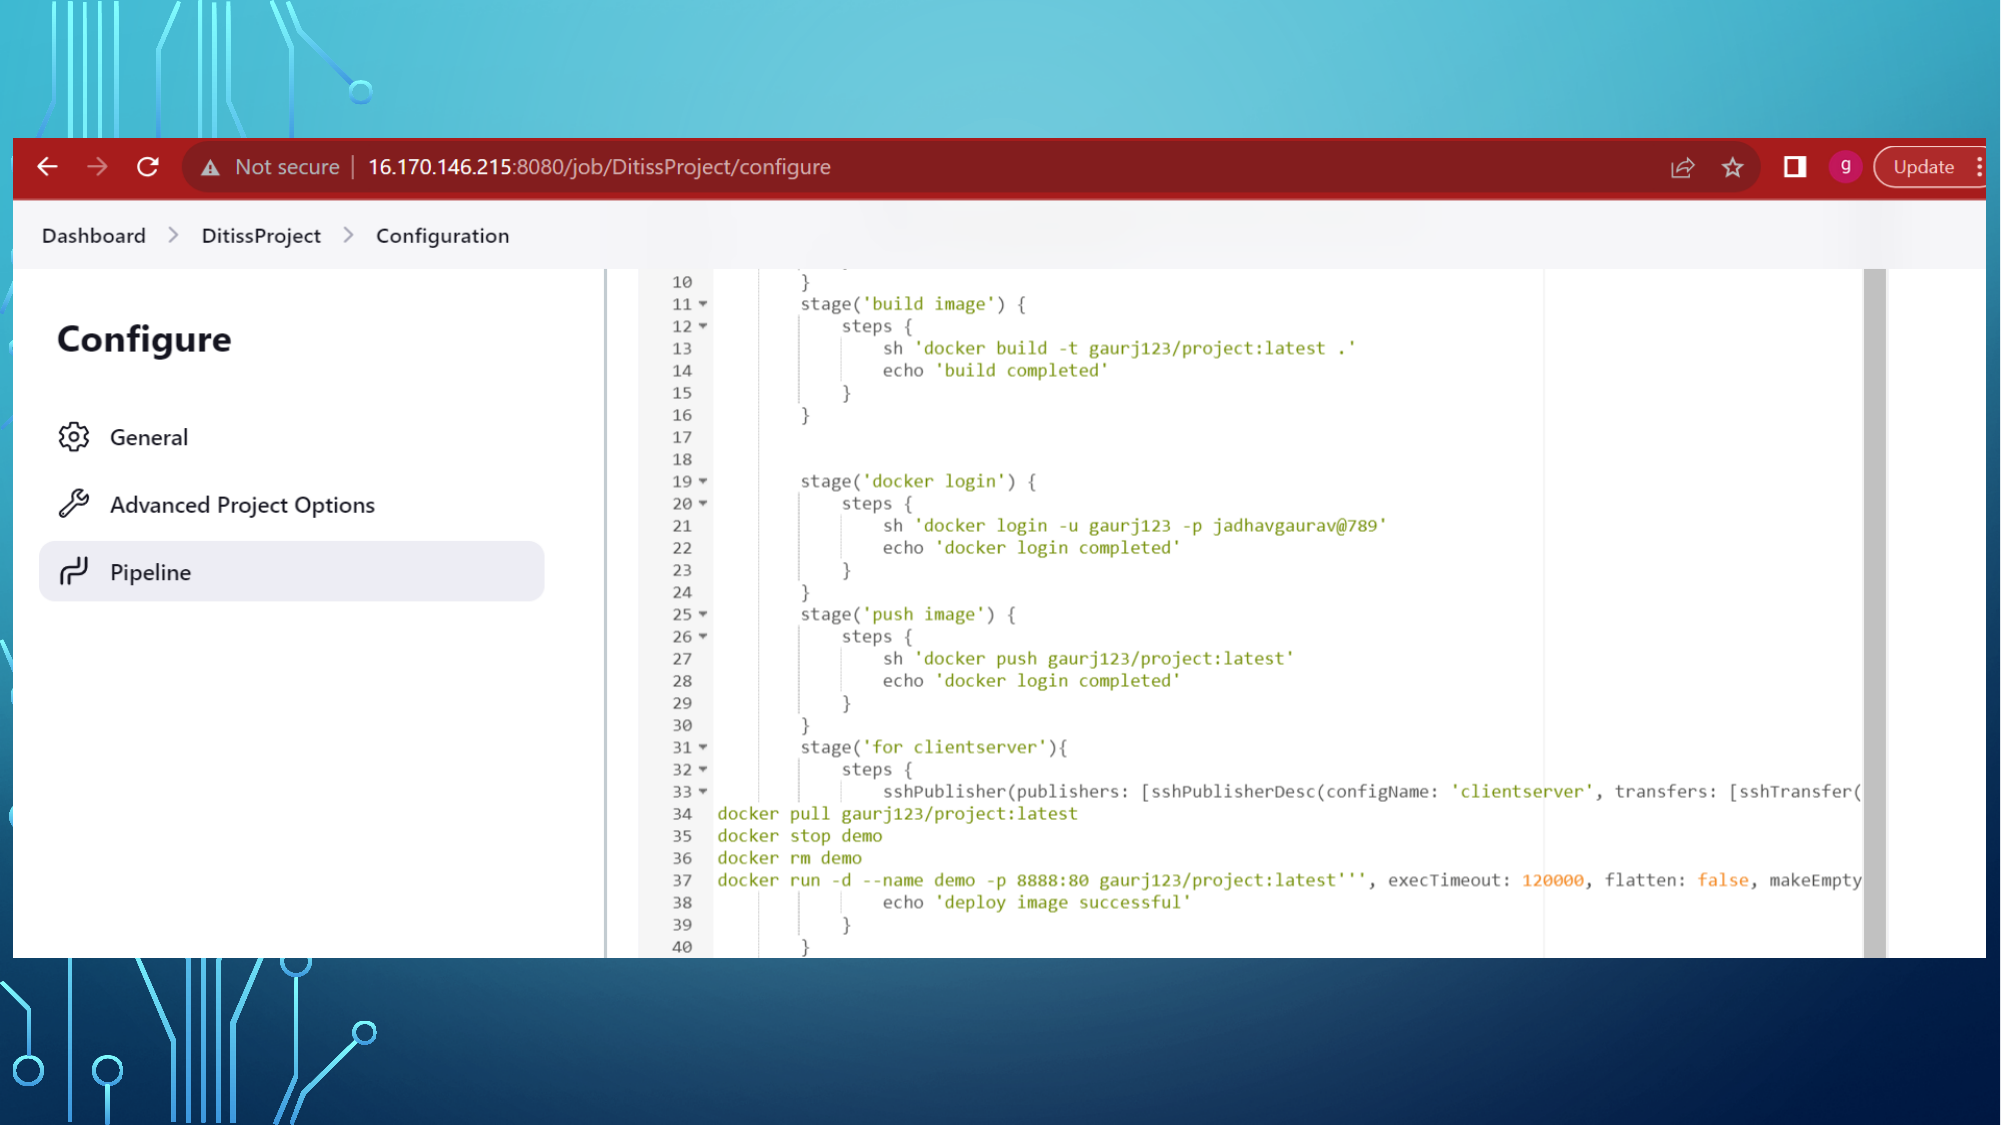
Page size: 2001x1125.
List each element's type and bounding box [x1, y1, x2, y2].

picture [13, 138, 1987, 958]
